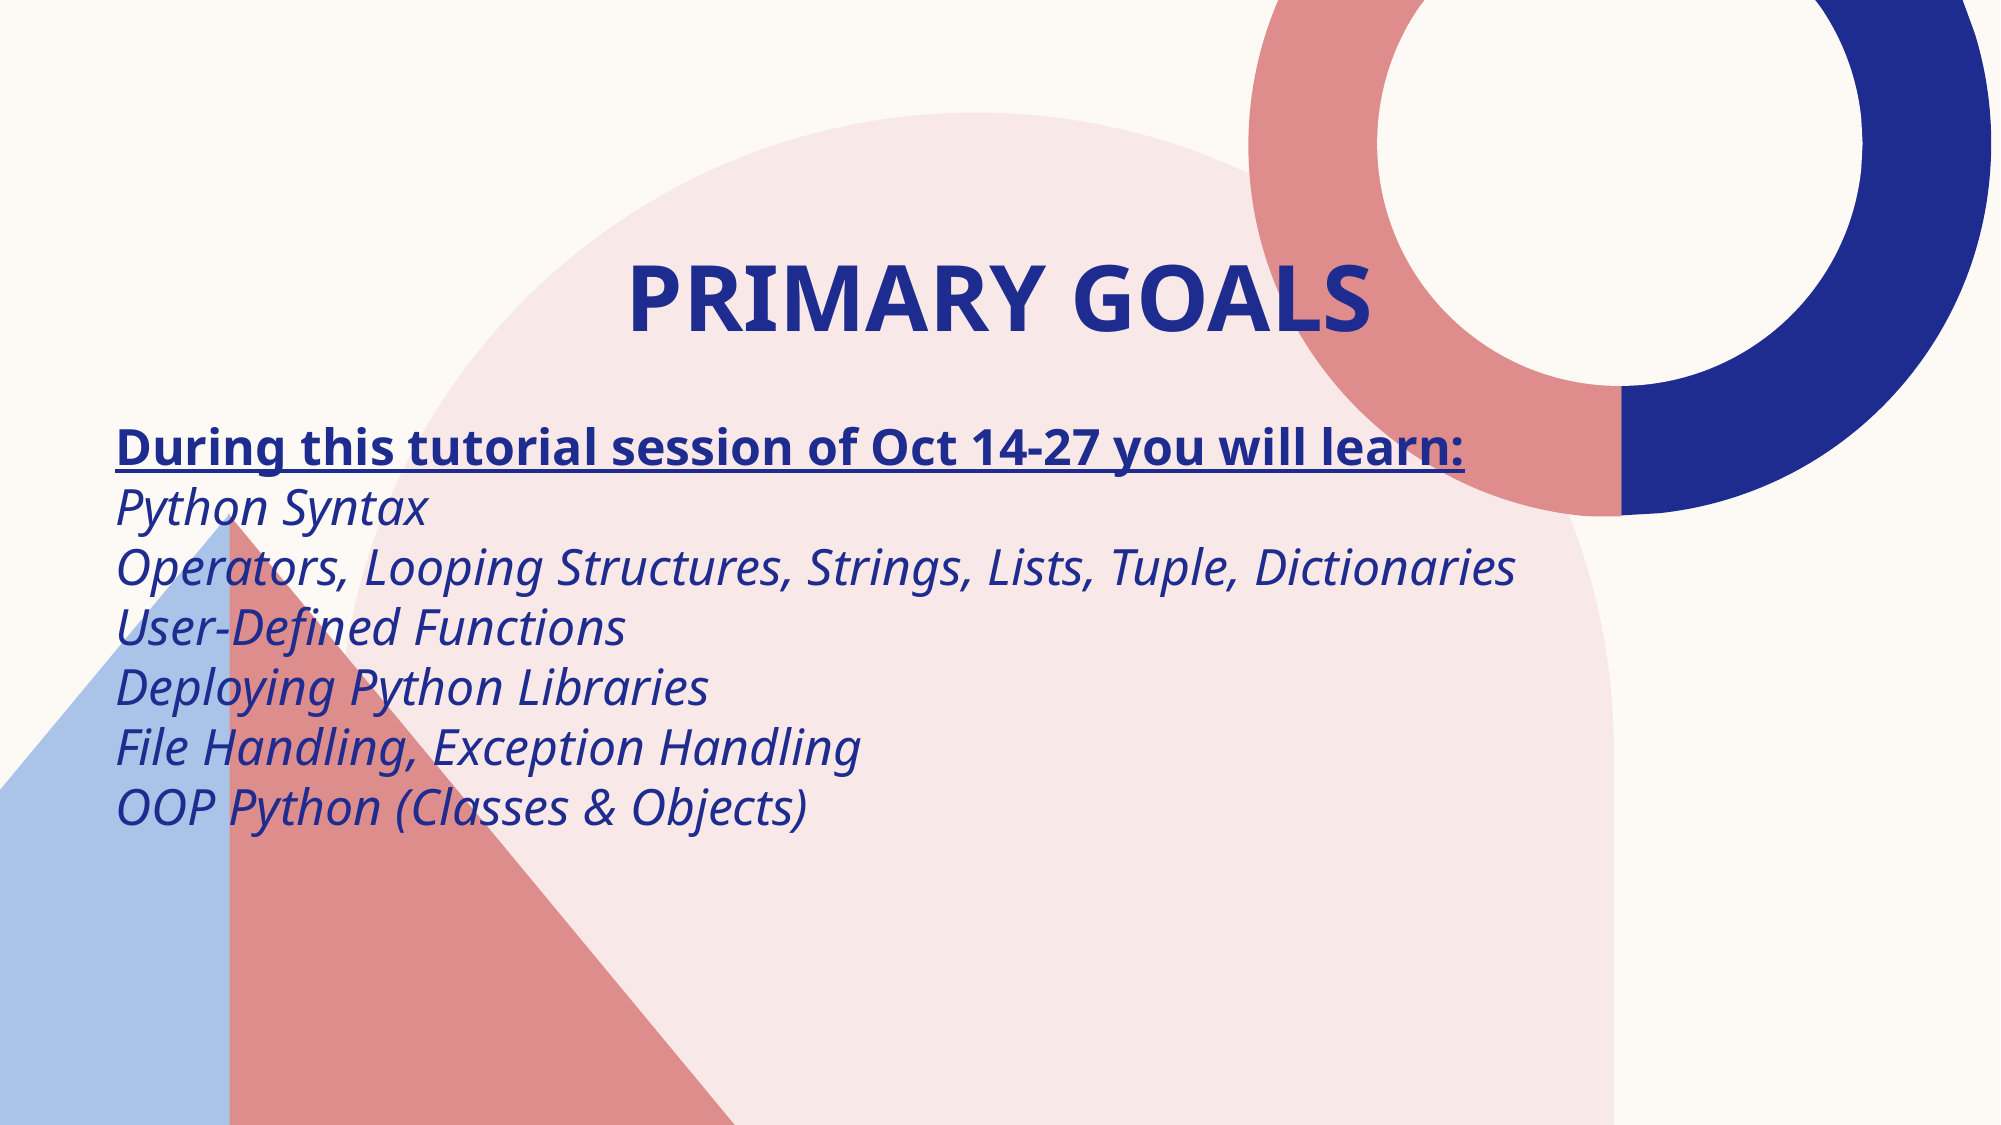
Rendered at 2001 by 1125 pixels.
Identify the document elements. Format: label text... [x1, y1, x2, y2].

title PRIMARY GOALS [474, 232, 1525, 359]
list During this tutorial session of Oct 14-27 you will learn: Python Syntax Operators, Looping Structures, Strings, Lists, Tuple, Dictionaries User-Defined Functions Deploying Python Libraries File Handling, Exception Handling OOP Python (Classes & Objects) [115, 415, 1890, 1100]
